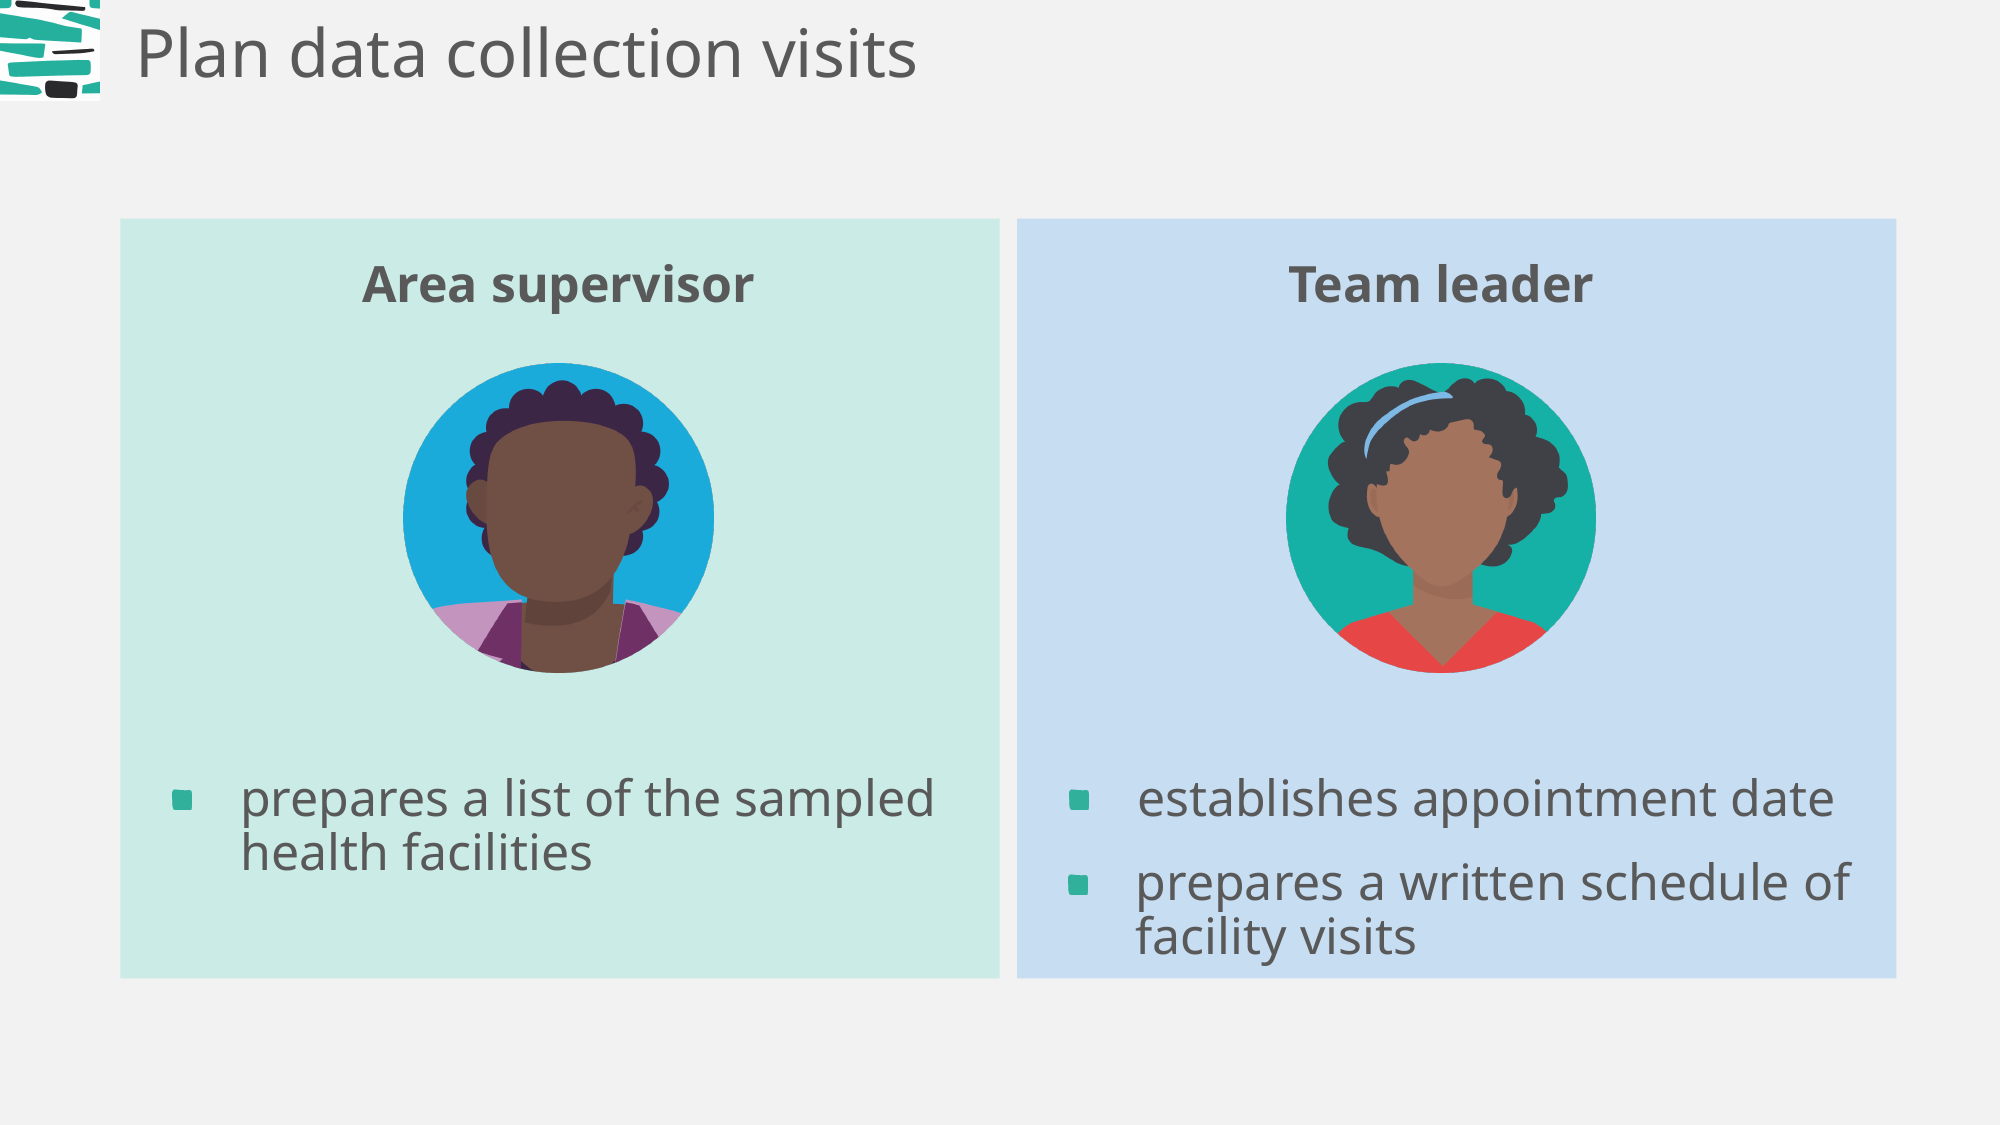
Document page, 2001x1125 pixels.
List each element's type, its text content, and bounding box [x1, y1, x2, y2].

picture [403, 363, 714, 673]
text_box prepares a written schedule of facility visits [1120, 849, 1880, 973]
text_box [1017, 218, 1897, 979]
picture [1286, 363, 1596, 673]
picture [1069, 789, 1089, 810]
text_box prepares a list of the sampled health facilities [224, 765, 984, 889]
text_box [120, 218, 1000, 979]
picture [0, 0, 100, 101]
text_box Area supervisor [166, 251, 952, 321]
text_box Plan data collection visits [120, 3, 1575, 99]
text_box Team leader [1048, 251, 1834, 321]
picture [172, 789, 192, 810]
picture [1068, 874, 1088, 895]
text_box establishes appointment date [1122, 765, 1881, 835]
